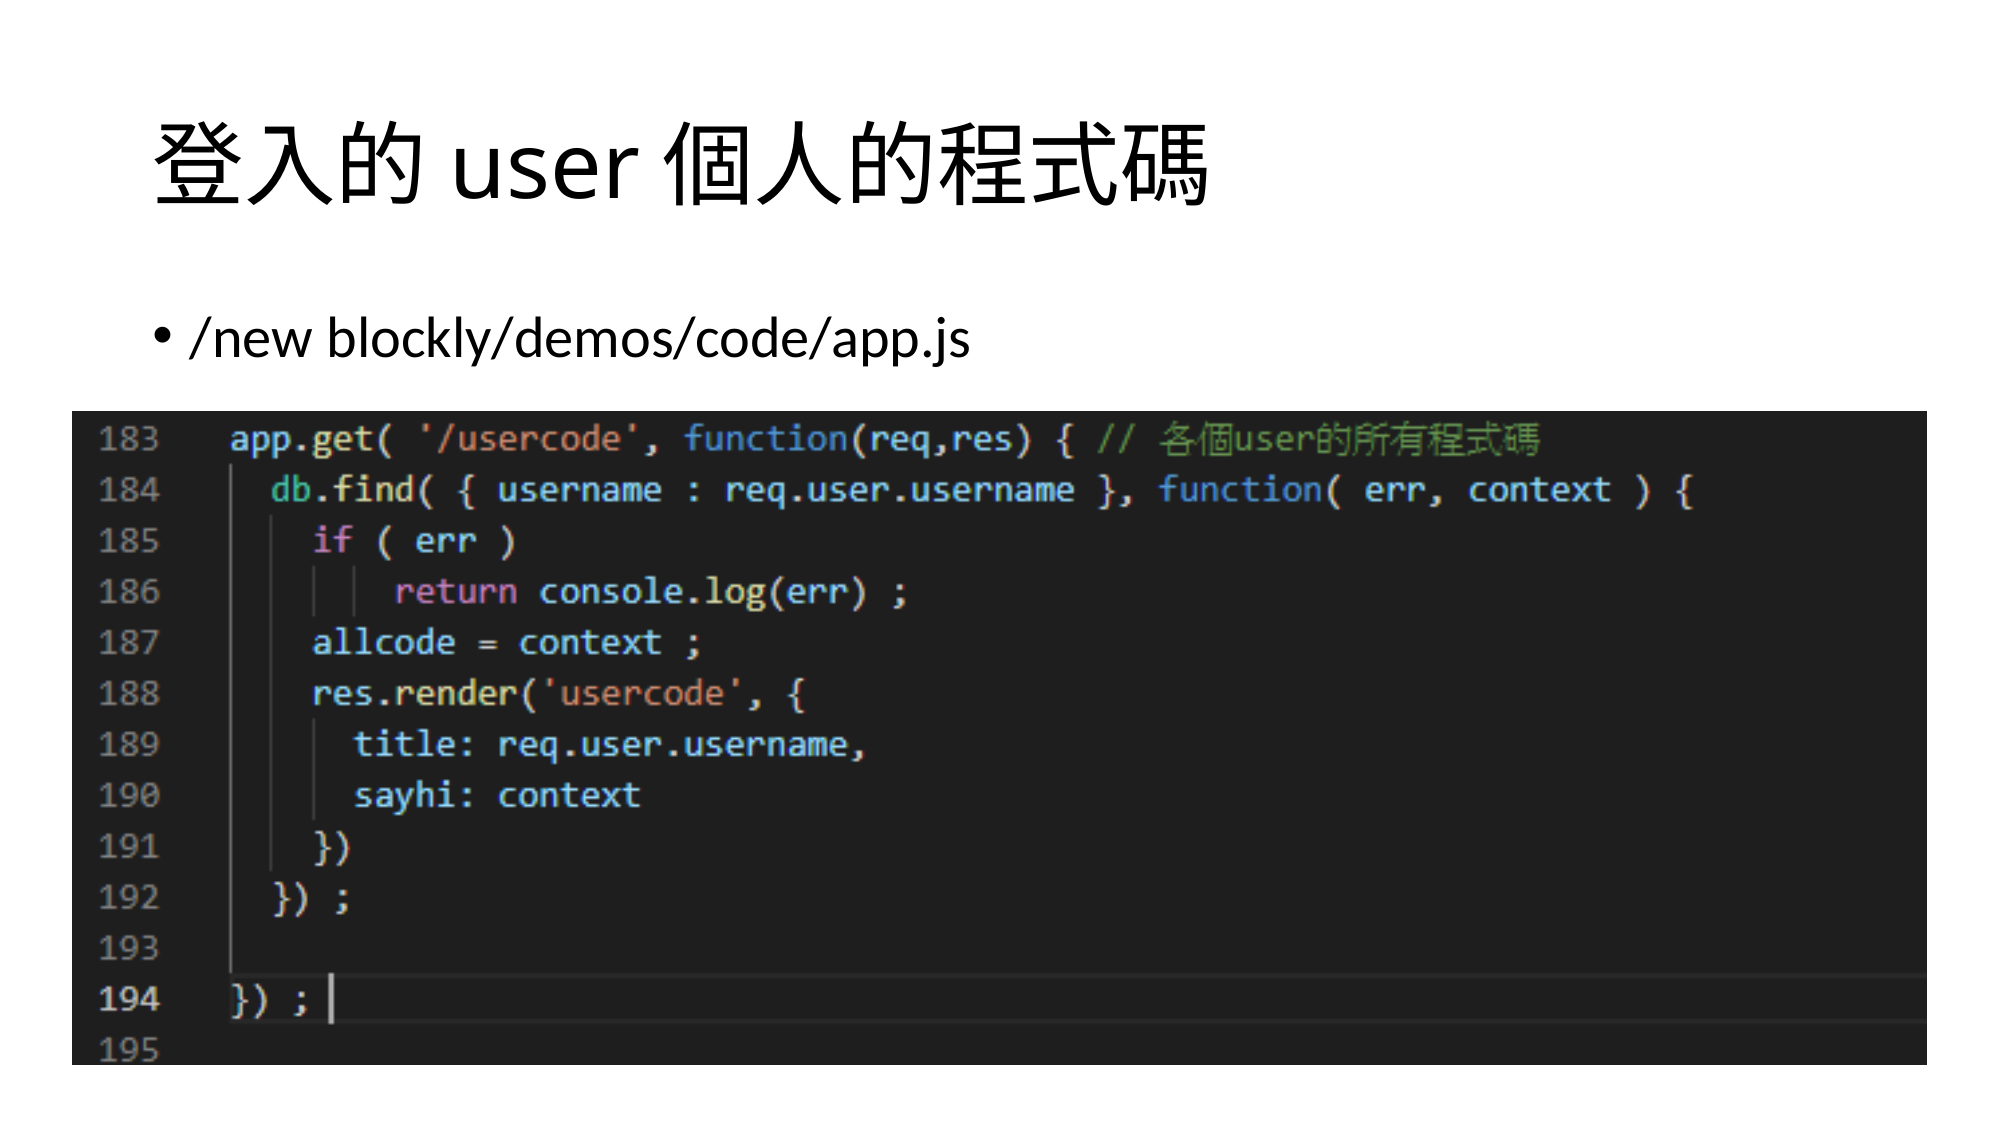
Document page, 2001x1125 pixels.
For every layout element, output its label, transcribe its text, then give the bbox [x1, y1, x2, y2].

list /new blockly/demos/code/app.js [137, 299, 1863, 411]
title 登入的user個人的程式碼 [137, 59, 1863, 278]
picture [72, 411, 1927, 1065]
